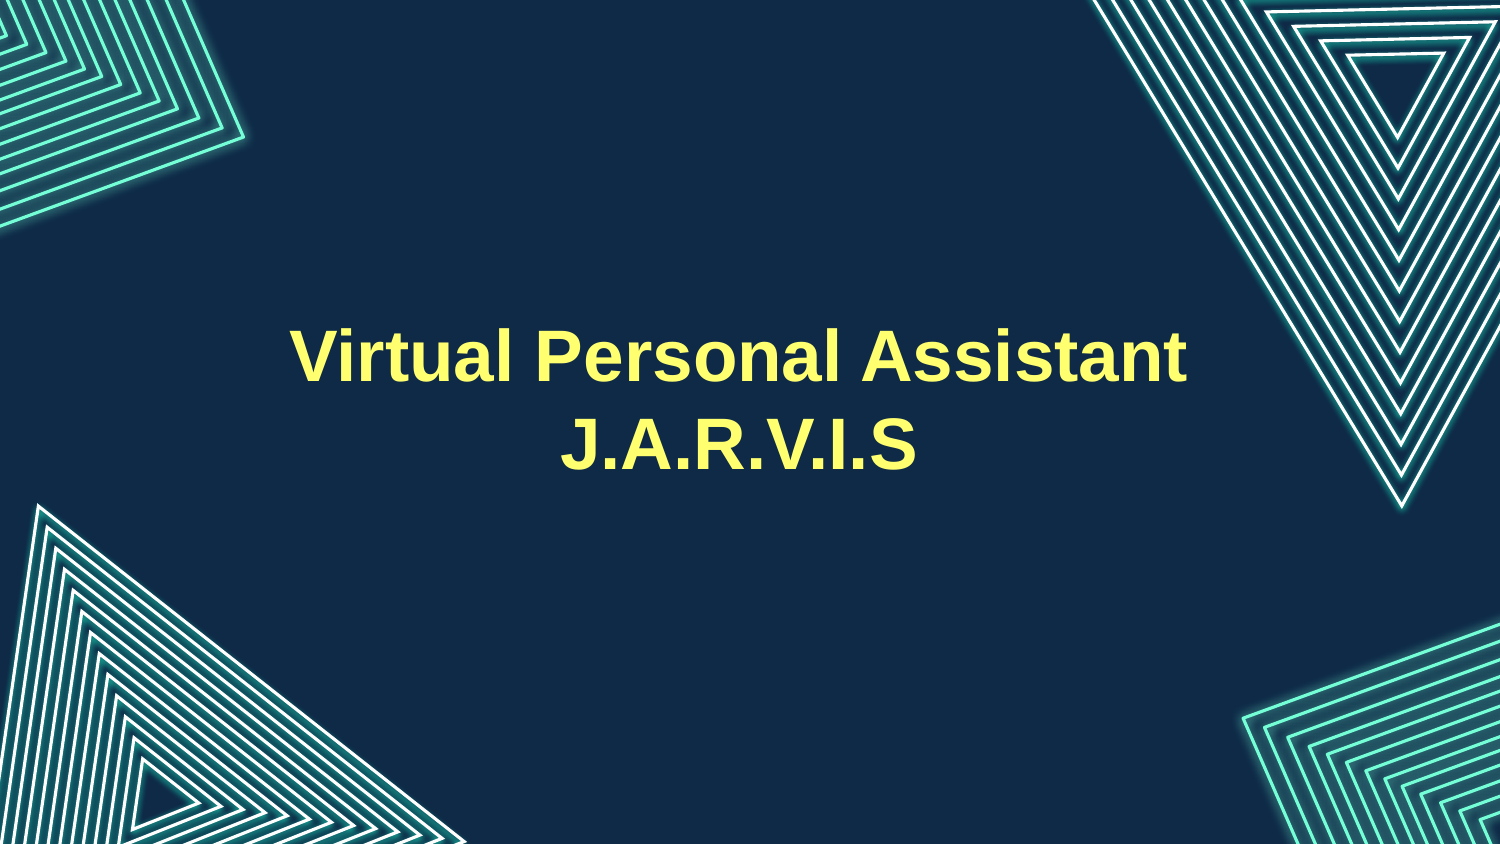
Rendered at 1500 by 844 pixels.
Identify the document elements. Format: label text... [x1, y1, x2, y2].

title Virtual Personal Assistant J.A.R.V.I.S [225, 235, 1253, 558]
